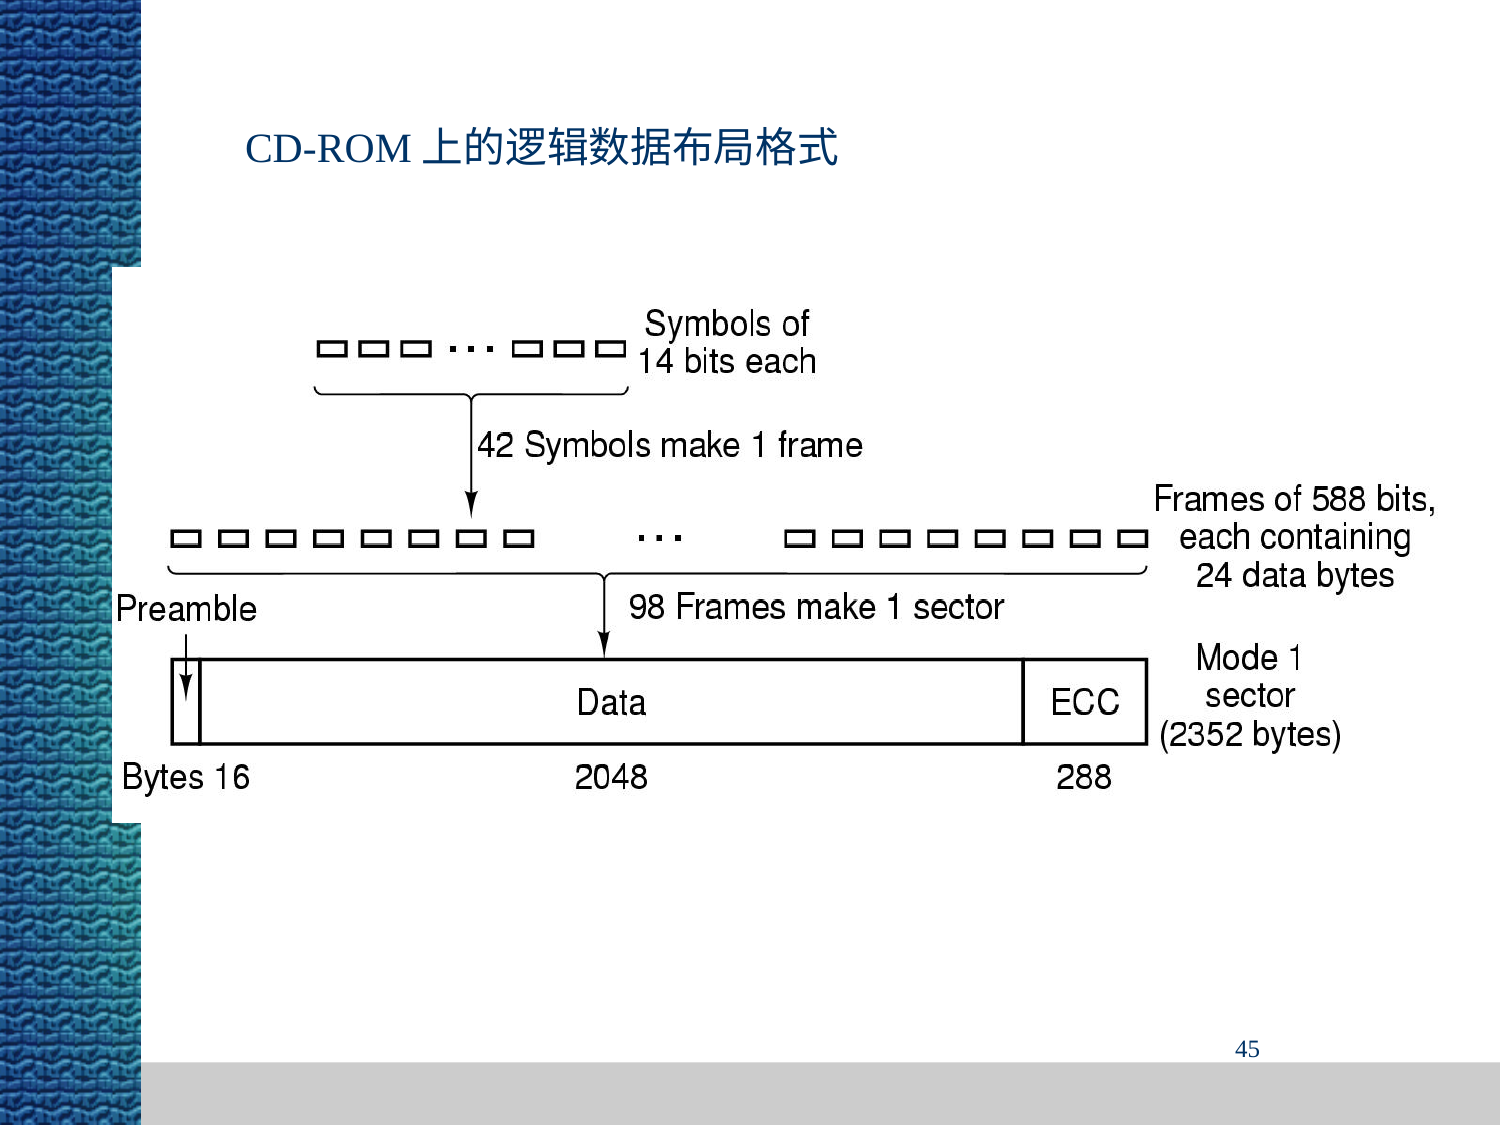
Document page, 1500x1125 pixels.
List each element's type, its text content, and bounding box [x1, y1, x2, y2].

picture [0, 0, 1442, 1125]
text_box 45 [1025, 1024, 1275, 1100]
text_box CD-ROM上的逻辑数据布局格式 [230, 113, 1187, 179]
